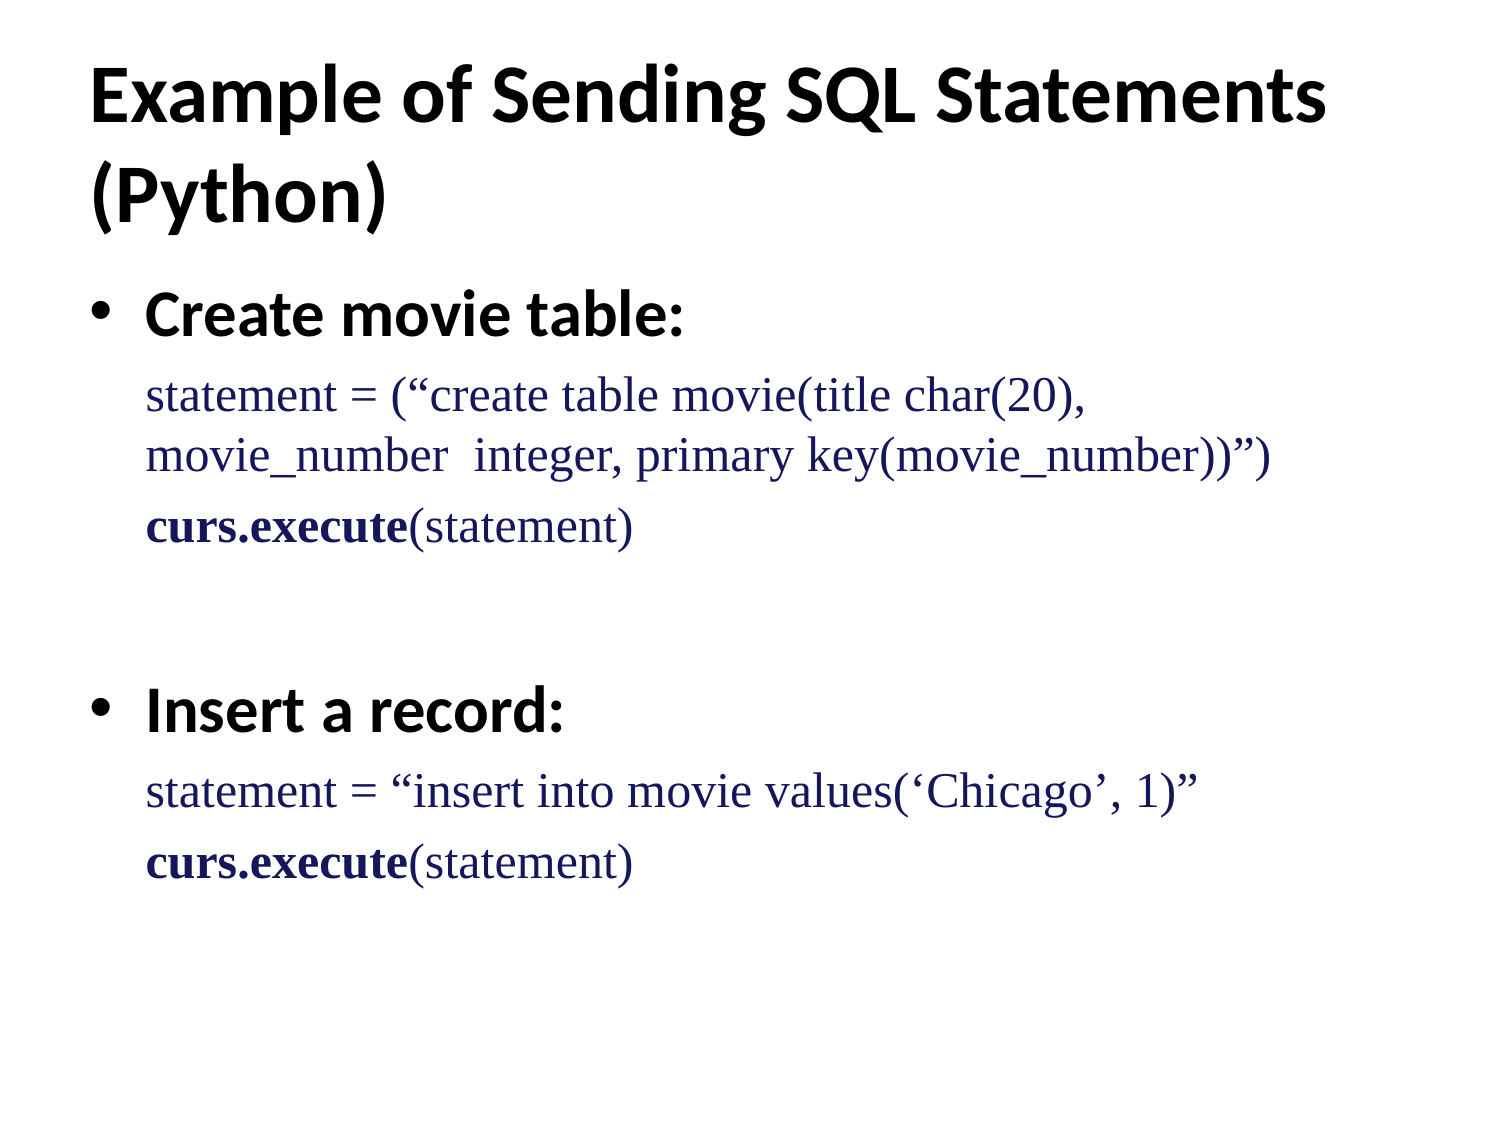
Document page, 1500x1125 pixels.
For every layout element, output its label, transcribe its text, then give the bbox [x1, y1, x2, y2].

text_box Example of Sending SQL Statements (Python) [74, 21, 1425, 257]
text_box Create movie table: statement = (“create table movie(title char(20), movie_number integer, primary key(movie_number))”) curs.execute(statement) Insert a record: statement = “insert into movie values(‘Chicago’, 1)” curs.execute(statement) [74, 262, 1425, 1005]
